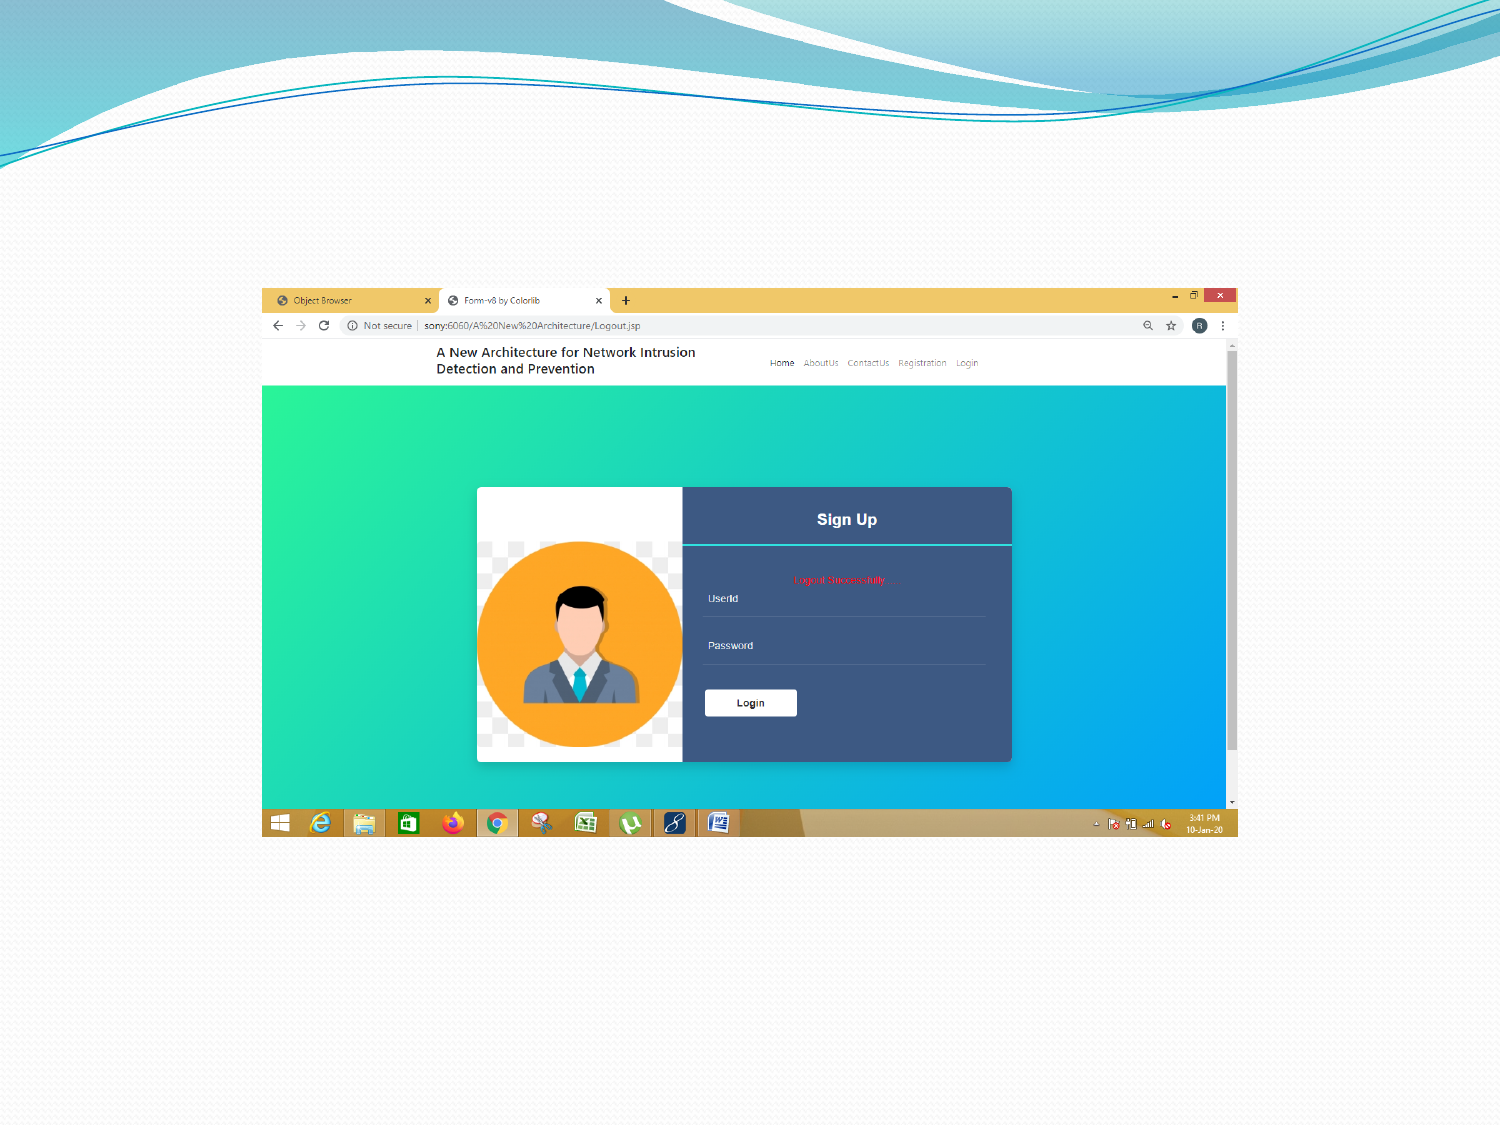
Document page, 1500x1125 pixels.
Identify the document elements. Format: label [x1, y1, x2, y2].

picture [262, 288, 1238, 837]
